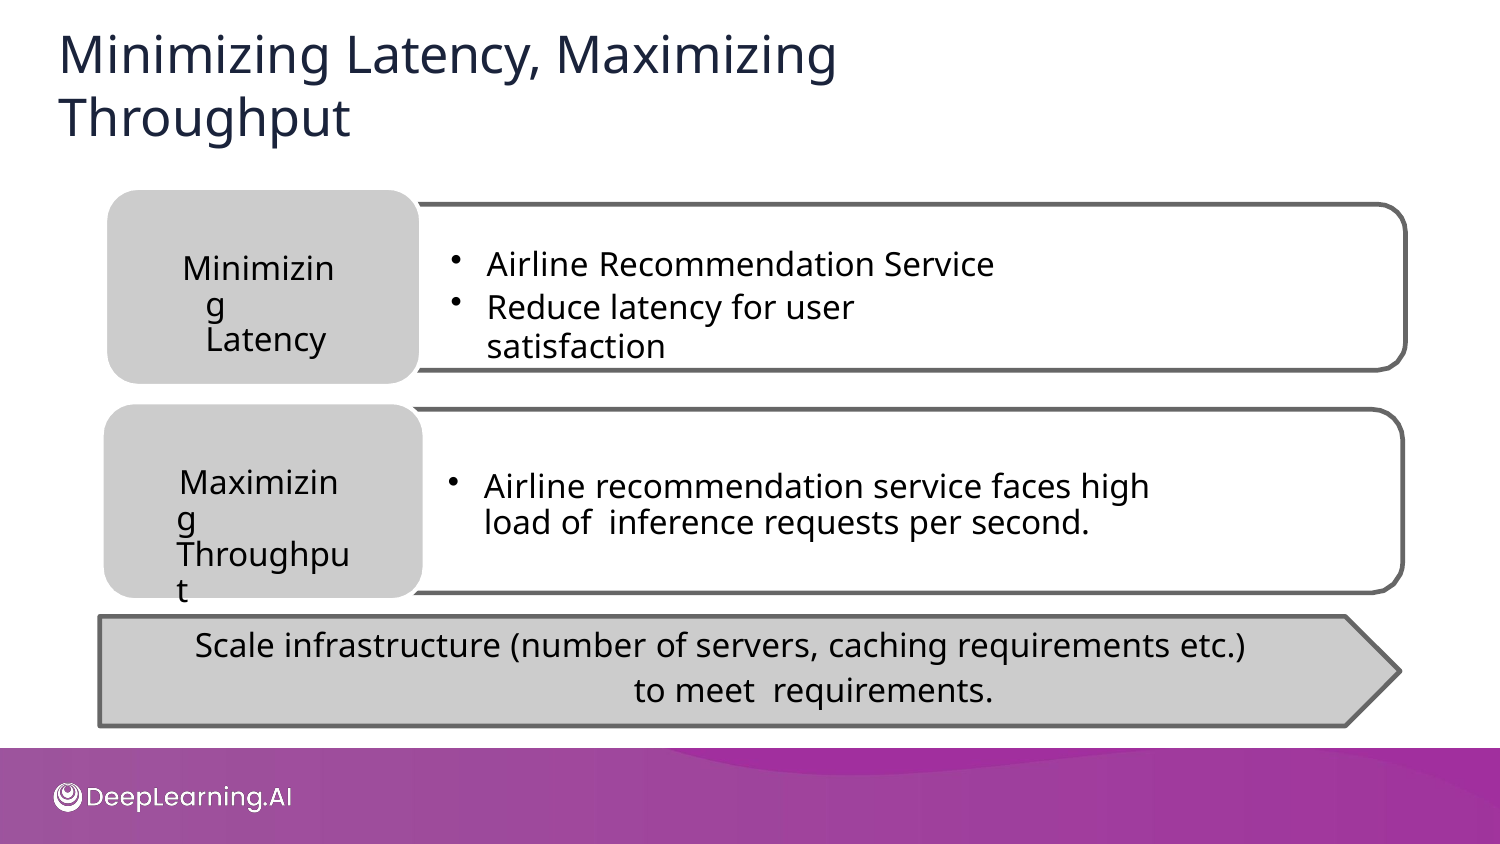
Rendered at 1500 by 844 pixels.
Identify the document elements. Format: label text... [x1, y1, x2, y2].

picture [0, 748, 1500, 844]
text_box Airline Recommendation Service Reduce latency for user satisfaction [448, 239, 1006, 366]
text_box [432, 409, 1403, 593]
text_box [102, 185, 424, 389]
text_box [427, 204, 1406, 371]
text_box Airline recommendation service faces high load of inference requests per second. [445, 462, 1207, 542]
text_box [97, 613, 1403, 729]
title Minimizing Latency, Maximizing Throughput [56, 19, 1066, 163]
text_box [99, 399, 428, 603]
